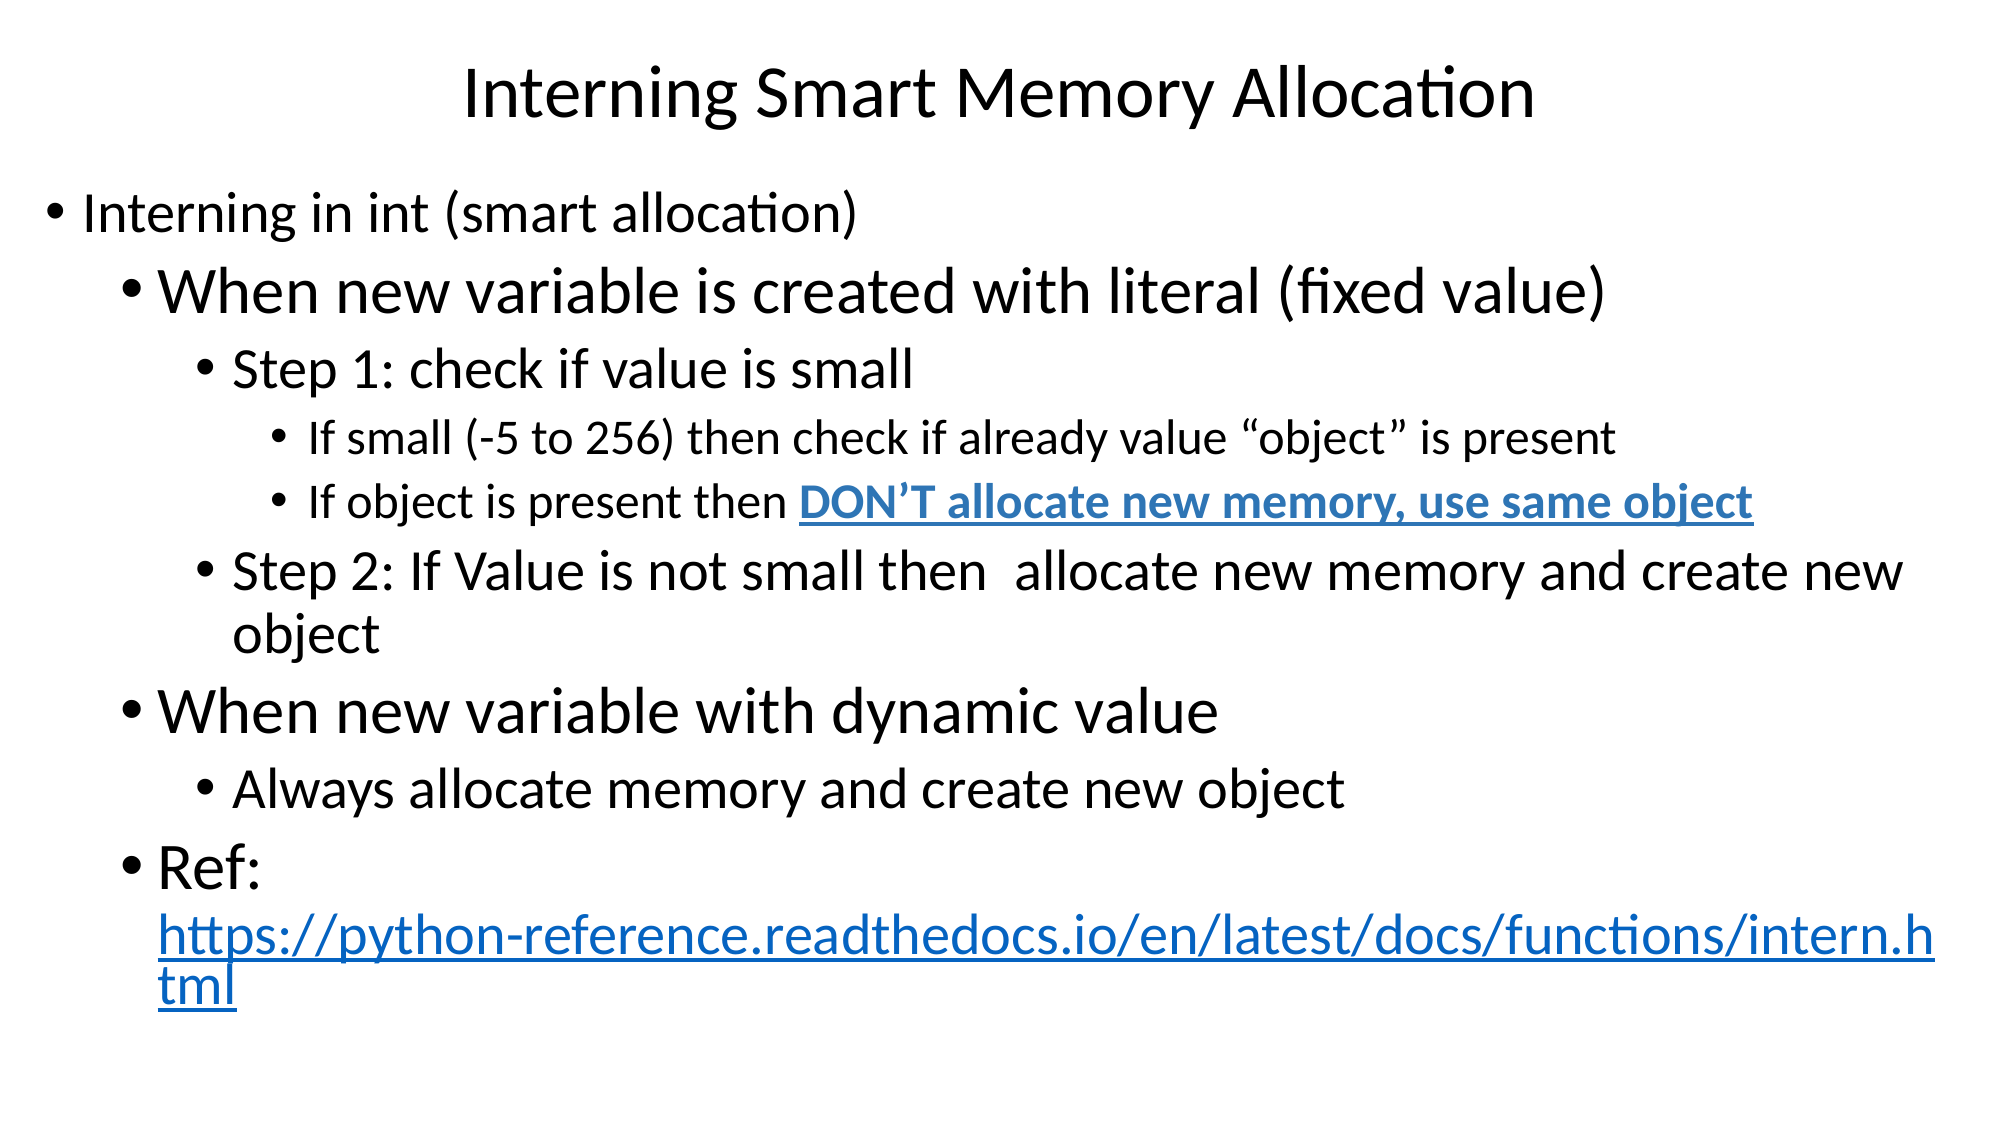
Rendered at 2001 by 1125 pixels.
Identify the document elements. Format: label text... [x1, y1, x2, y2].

list Interning in int (smart allocation) When new variable is created with literal (fixed value) Step 1: check if value is small If small (-5 to 256) then check if already value “object” is present If object is present then DON’T allocate new memory, use same object Step 2: If Value is not small then allocate new memory and create new object When new variable with dynamic value Always allocate memory and create new object Ref: https://python-reference.readthedocs.io/en/latest/docs/functions/intern.html [30, 174, 1958, 1078]
title Interning Smart Memory Allocation [137, 24, 1863, 163]
